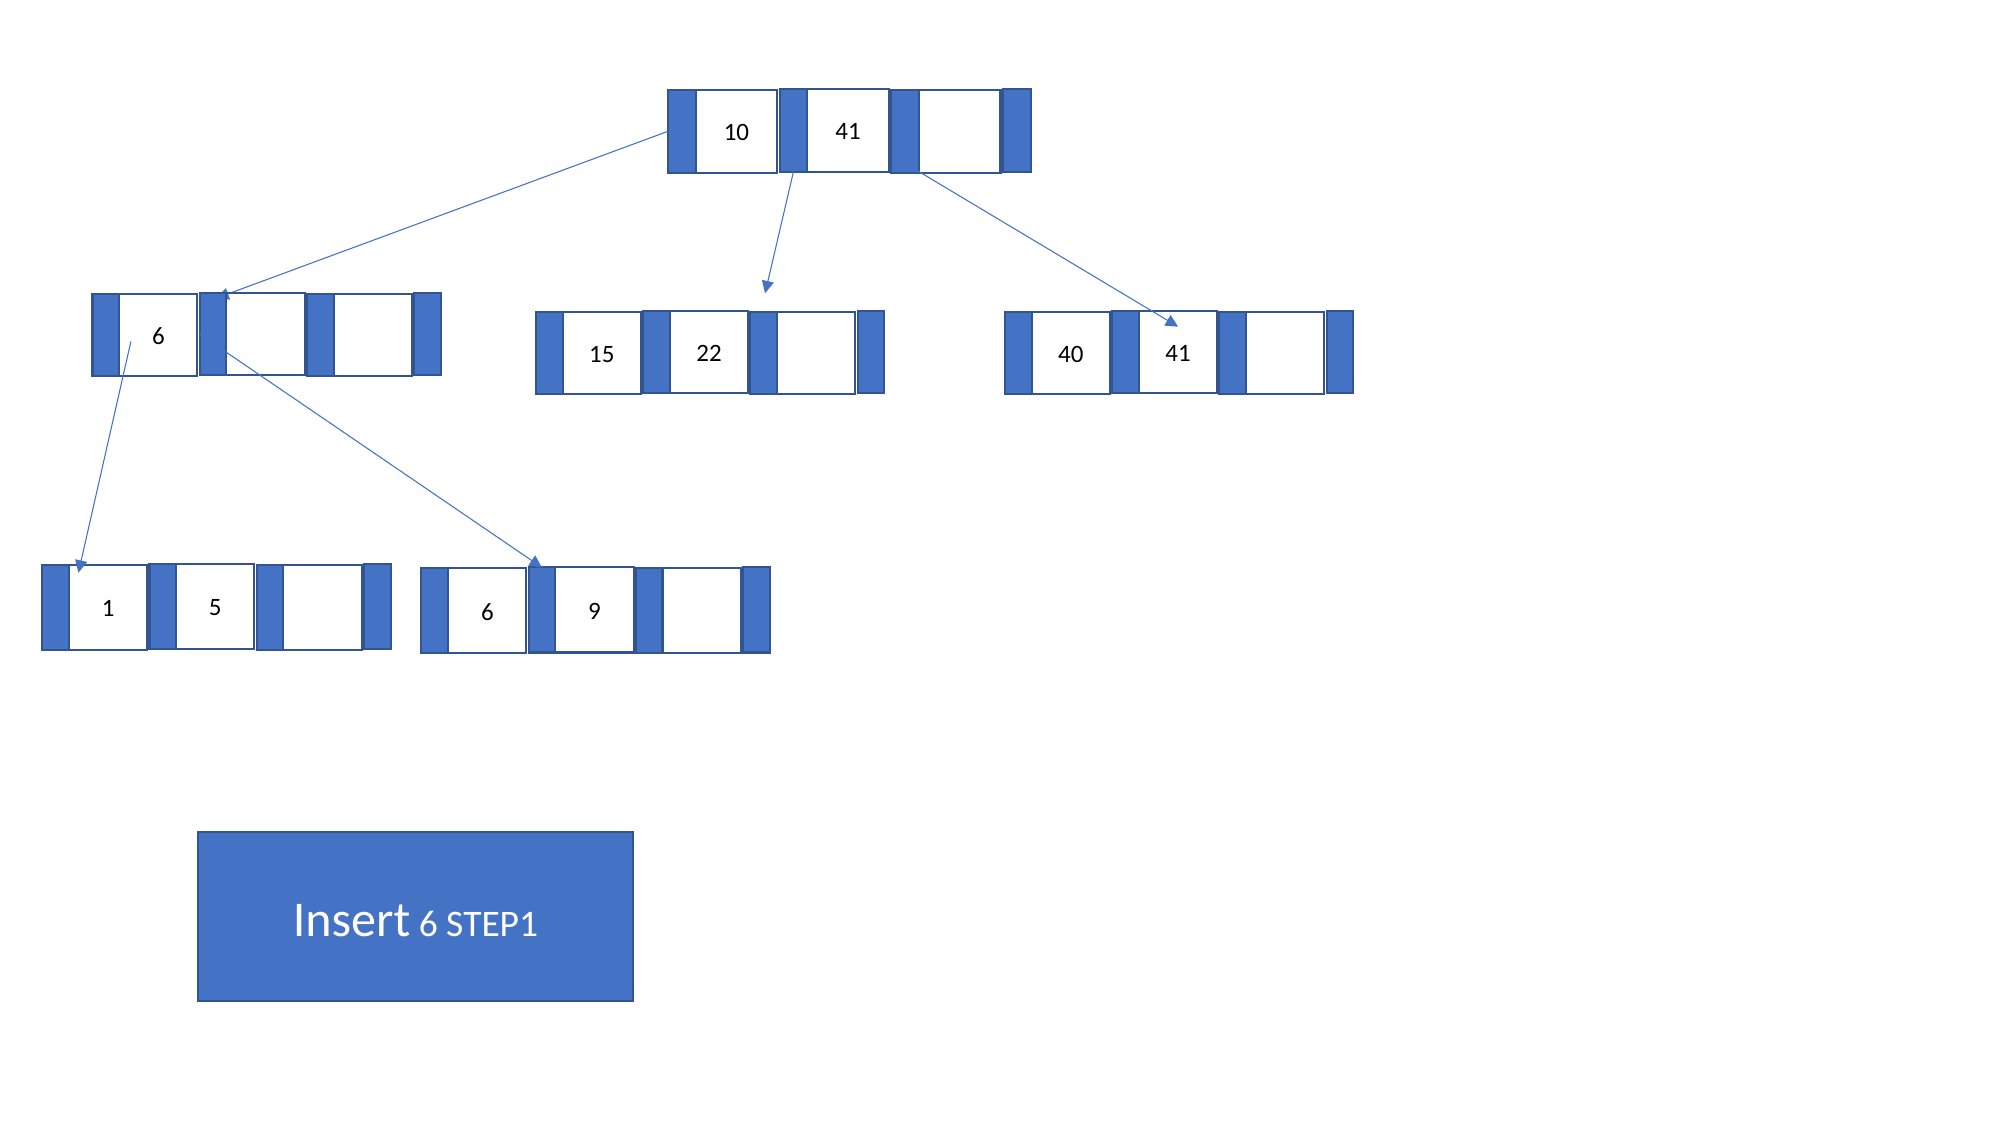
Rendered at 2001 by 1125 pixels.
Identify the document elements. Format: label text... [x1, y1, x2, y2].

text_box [216, 131, 668, 299]
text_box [199, 334, 542, 568]
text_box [1004, 310, 1354, 395]
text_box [42, 563, 391, 650]
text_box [78, 341, 131, 573]
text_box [421, 567, 770, 654]
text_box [765, 171, 794, 294]
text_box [667, 89, 1031, 173]
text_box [895, 157, 1179, 327]
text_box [535, 310, 885, 395]
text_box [92, 292, 441, 377]
text_box Insert 6 STEP1 [197, 831, 634, 1002]
